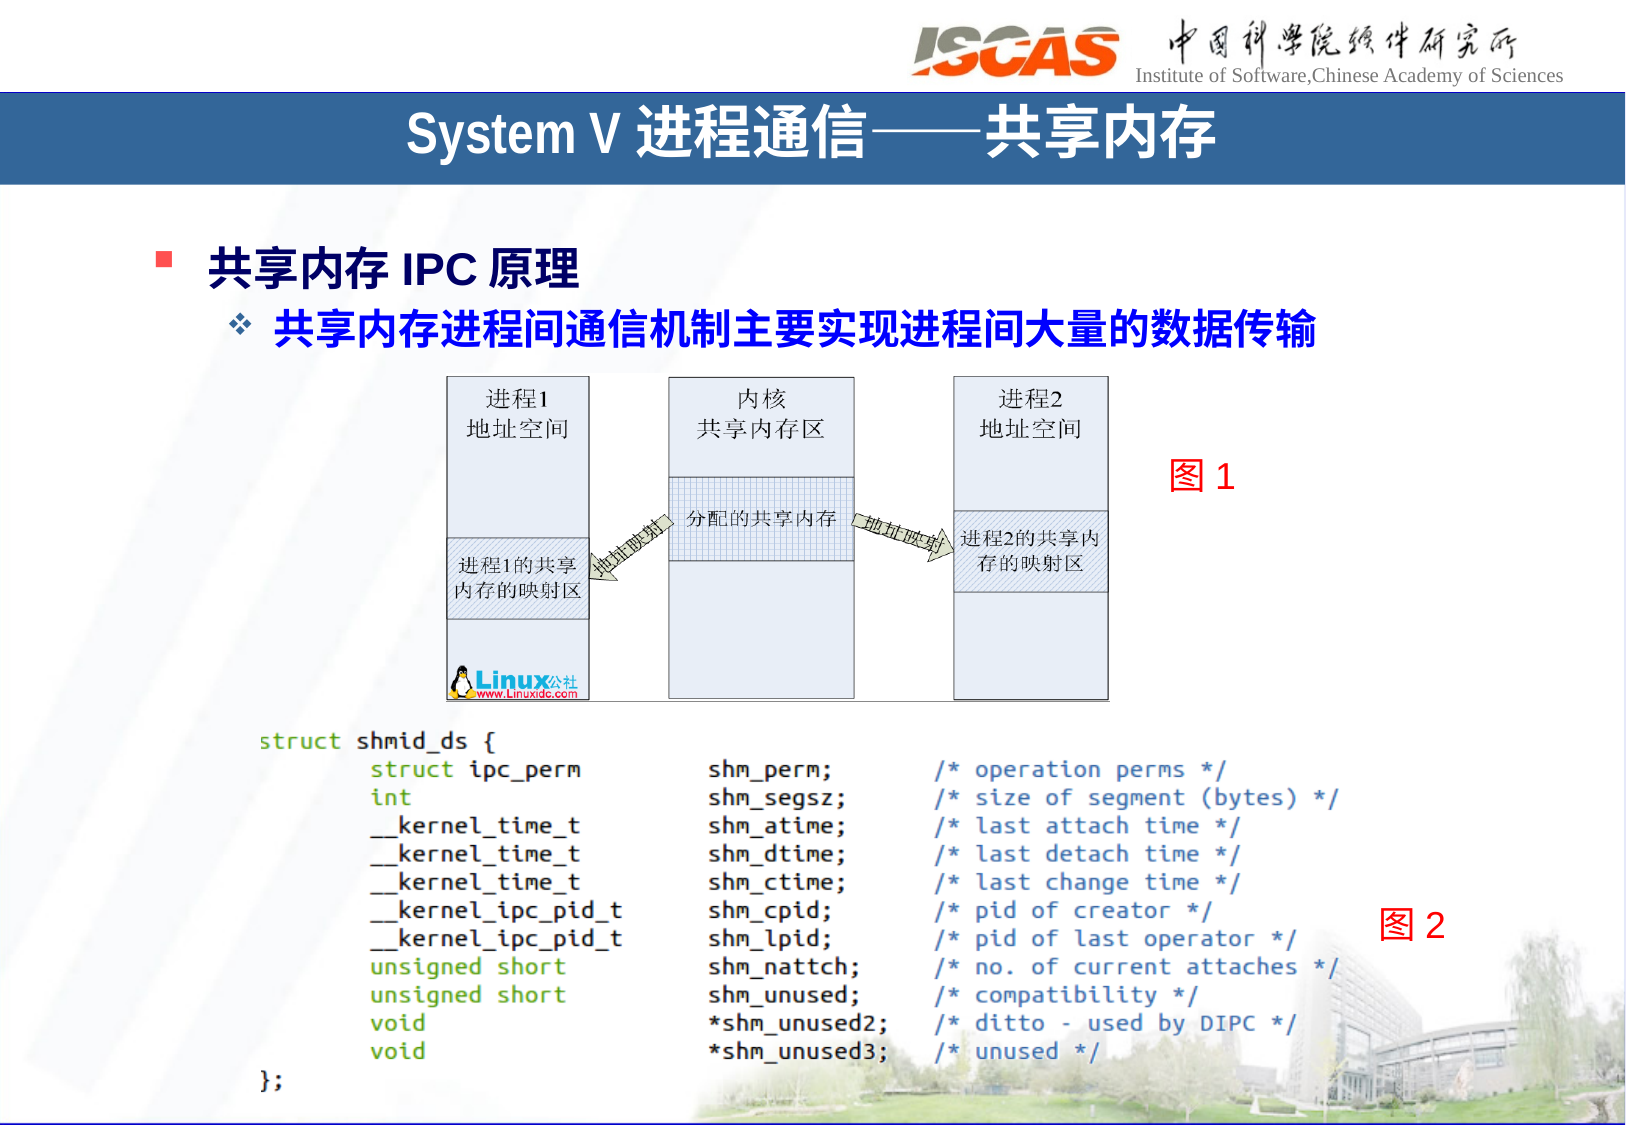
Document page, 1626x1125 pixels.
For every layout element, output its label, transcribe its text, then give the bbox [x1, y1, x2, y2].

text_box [260, 729, 1517, 1095]
picture [0, 92, 1626, 1125]
picture [1166, 15, 1519, 71]
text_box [446, 373, 1286, 702]
picture [907, 18, 1132, 87]
list 共享内存IPC原理 共享内存进程间通信机制主要实现进程间大量的数据传输 [136, 231, 1498, 1071]
title System V进程通信——共享内存 [0, 93, 1625, 185]
